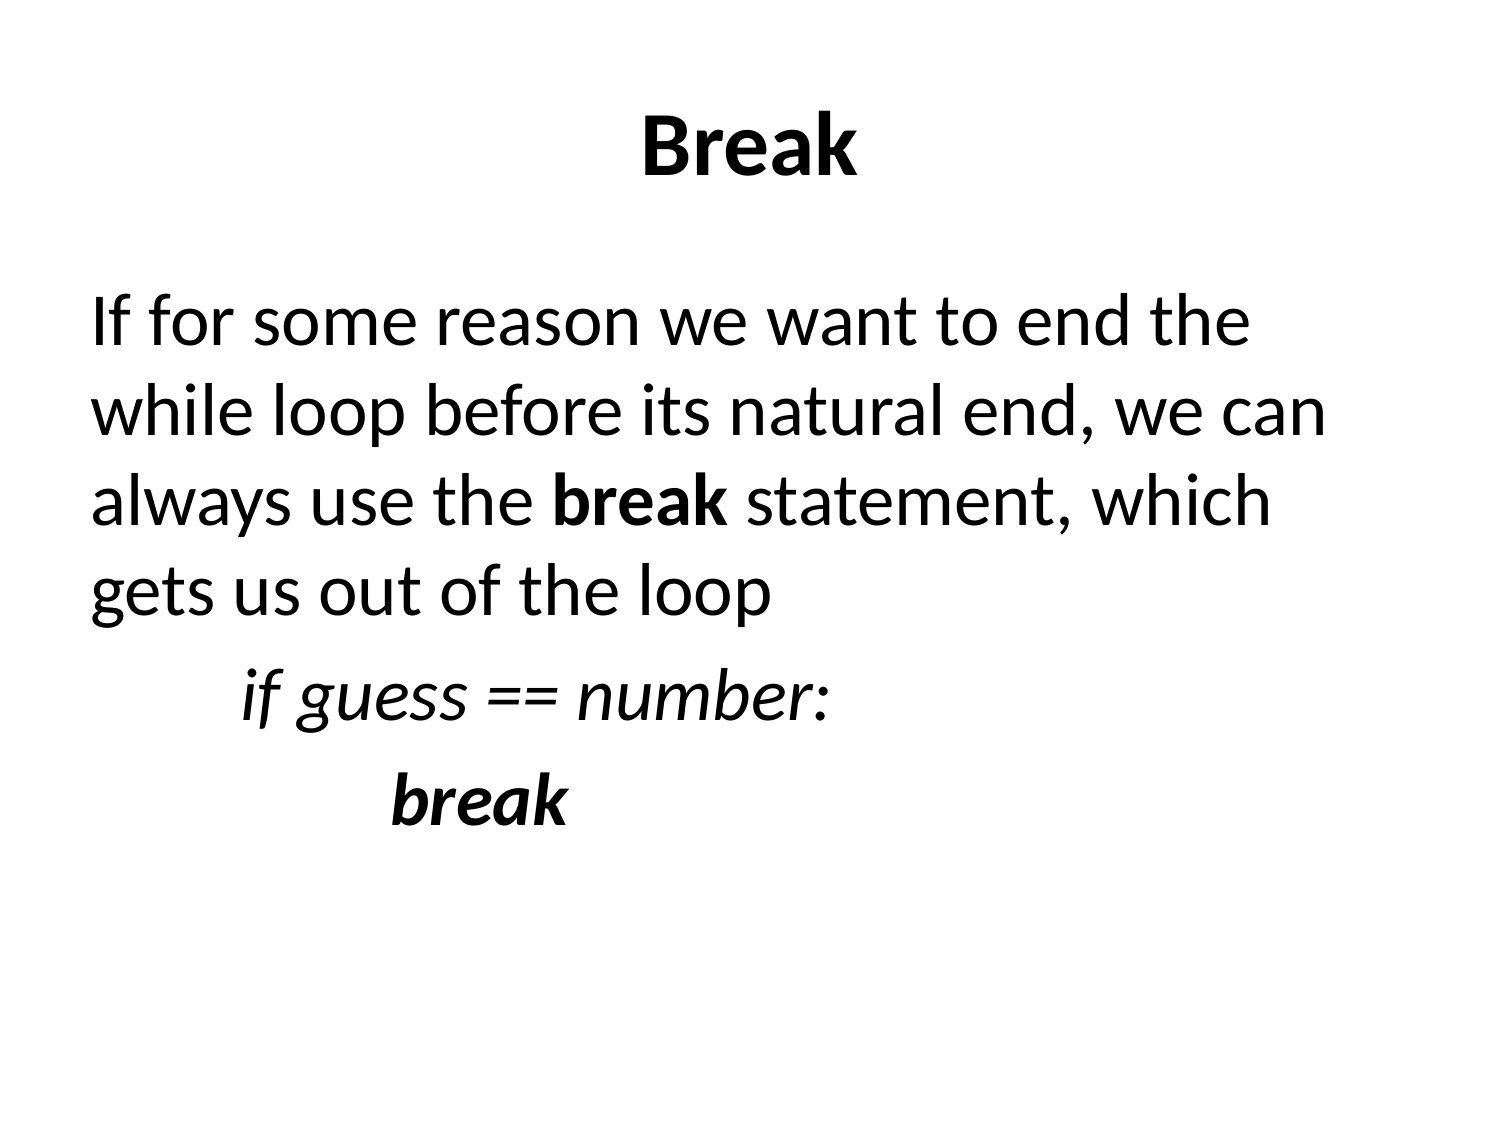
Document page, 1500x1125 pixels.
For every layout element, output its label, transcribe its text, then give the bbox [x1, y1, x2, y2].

title Break [75, 45, 1425, 233]
list If for some reason we want to end the while loop before its natural end, we can always use the break statement, which gets us out of the loop if guess == number: break [75, 262, 1425, 1005]
